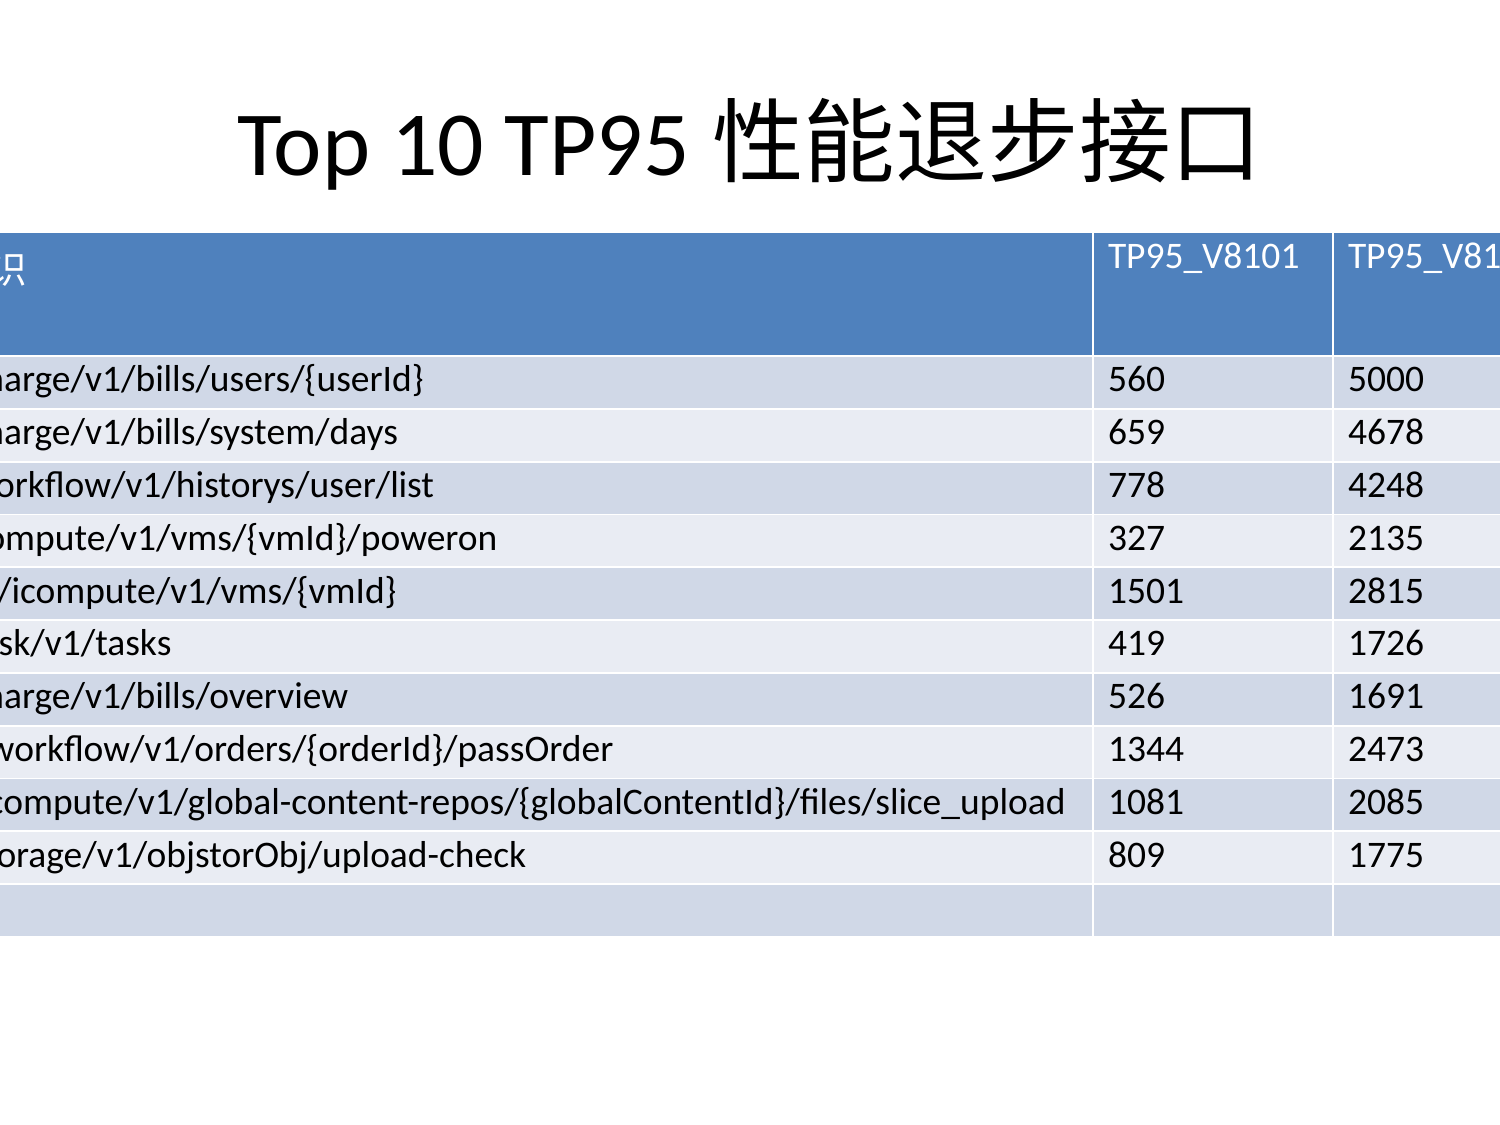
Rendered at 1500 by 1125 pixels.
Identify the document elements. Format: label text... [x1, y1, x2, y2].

table_header 接口标识 [0, 233, 1092, 355]
table_cell 419 [1094, 621, 1332, 672]
table_cell 1691 [1334, 674, 1500, 725]
table_cell 659 [1094, 410, 1332, 461]
table_cell 2085 [1334, 779, 1500, 830]
table_cell [0, 885, 1092, 936]
table_cell PUT /icompute/v1/vms/{vmId}/poweron [0, 515, 1092, 566]
table_cell 4248 [1334, 463, 1500, 514]
table_cell 1726 [1334, 621, 1500, 672]
table_cell 327 [1094, 515, 1332, 566]
table_cell [1094, 885, 1332, 936]
table_header TP95_V8104 [1334, 233, 1500, 355]
table_cell 1081 [1094, 779, 1332, 830]
table_cell [1334, 885, 1500, 936]
table_cell 526 [1094, 674, 1332, 725]
table_cell 1501 [1094, 568, 1332, 619]
table_cell GET /icharge/v1/bills/users/{userId} [0, 357, 1092, 408]
table_cell DELETE /icompute/v1/vms/{vmId} [0, 568, 1092, 619]
table_cell 1344 [1094, 727, 1332, 778]
table_cell 5000 [1334, 357, 1500, 408]
table_cell GET /icharge/v1/bills/overview [0, 674, 1092, 725]
table_cell 2473 [1334, 727, 1500, 778]
table_cell GET /itask/v1/tasks [0, 621, 1092, 672]
table_cell POST /icompute/v1/global-content-repos/{globalContentId}/files/slice_upload [0, 779, 1092, 830]
table_cell 560 [1094, 357, 1332, 408]
table_cell 809 [1094, 832, 1332, 883]
table_cell 778 [1094, 463, 1332, 514]
table_cell 2135 [1334, 515, 1500, 566]
table_cell GET /icharge/v1/bills/system/days [0, 410, 1092, 461]
title Top 10 TP95性能退步接口 [75, 45, 1425, 232]
table_header TP95_V8101 [1094, 233, 1332, 355]
table_cell GET /iworkflow/v1/historys/user/list [0, 463, 1092, 514]
table_cell POST /iworkflow/v1/orders/{orderId}/passOrder [0, 727, 1092, 778]
table_cell 2815 [1334, 568, 1500, 619]
table_cell 1775 [1334, 832, 1500, 883]
table_cell PUT /istorage/v1/objstorObj/upload-check [0, 832, 1092, 883]
table_cell 4678 [1334, 410, 1500, 461]
